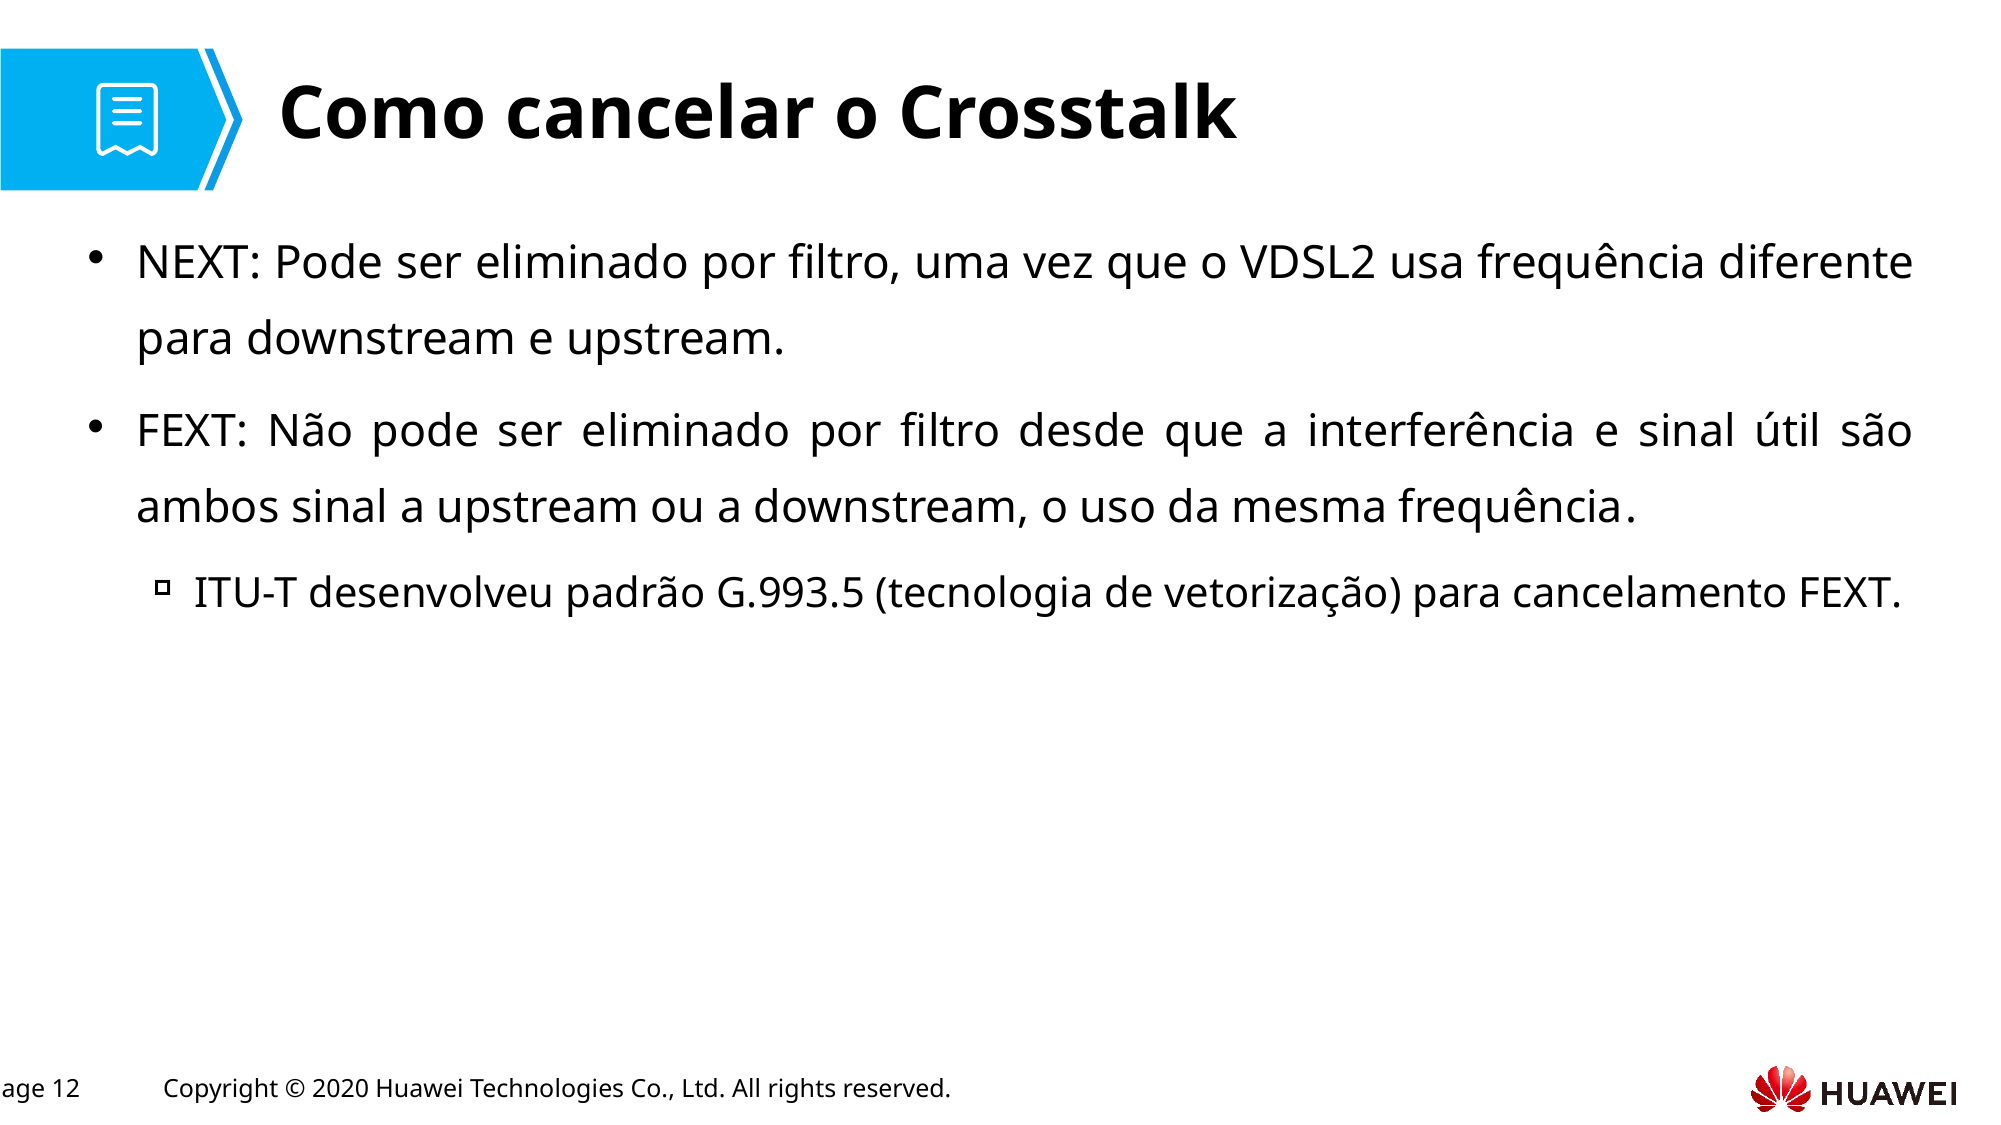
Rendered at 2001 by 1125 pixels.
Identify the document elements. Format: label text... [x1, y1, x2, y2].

title Como cancelar o Crosstalk [261, 67, 1875, 173]
list NEXT: Pode ser eliminado por filtro, uma vez que o VDSL2 usa frequência diferente para downstream e upstream. FEXT: Não pode ser eliminado por filtro desde que a interferência e sinal útil são ambos sinal a upstream ou a downstream, o uso da mesma frequência. ITU-T desenvolveu padrão G.993.5 (tecnologia de vetorização) para cancelamento FEXT. [73, 203, 1930, 972]
picture [1751, 1066, 1956, 1112]
